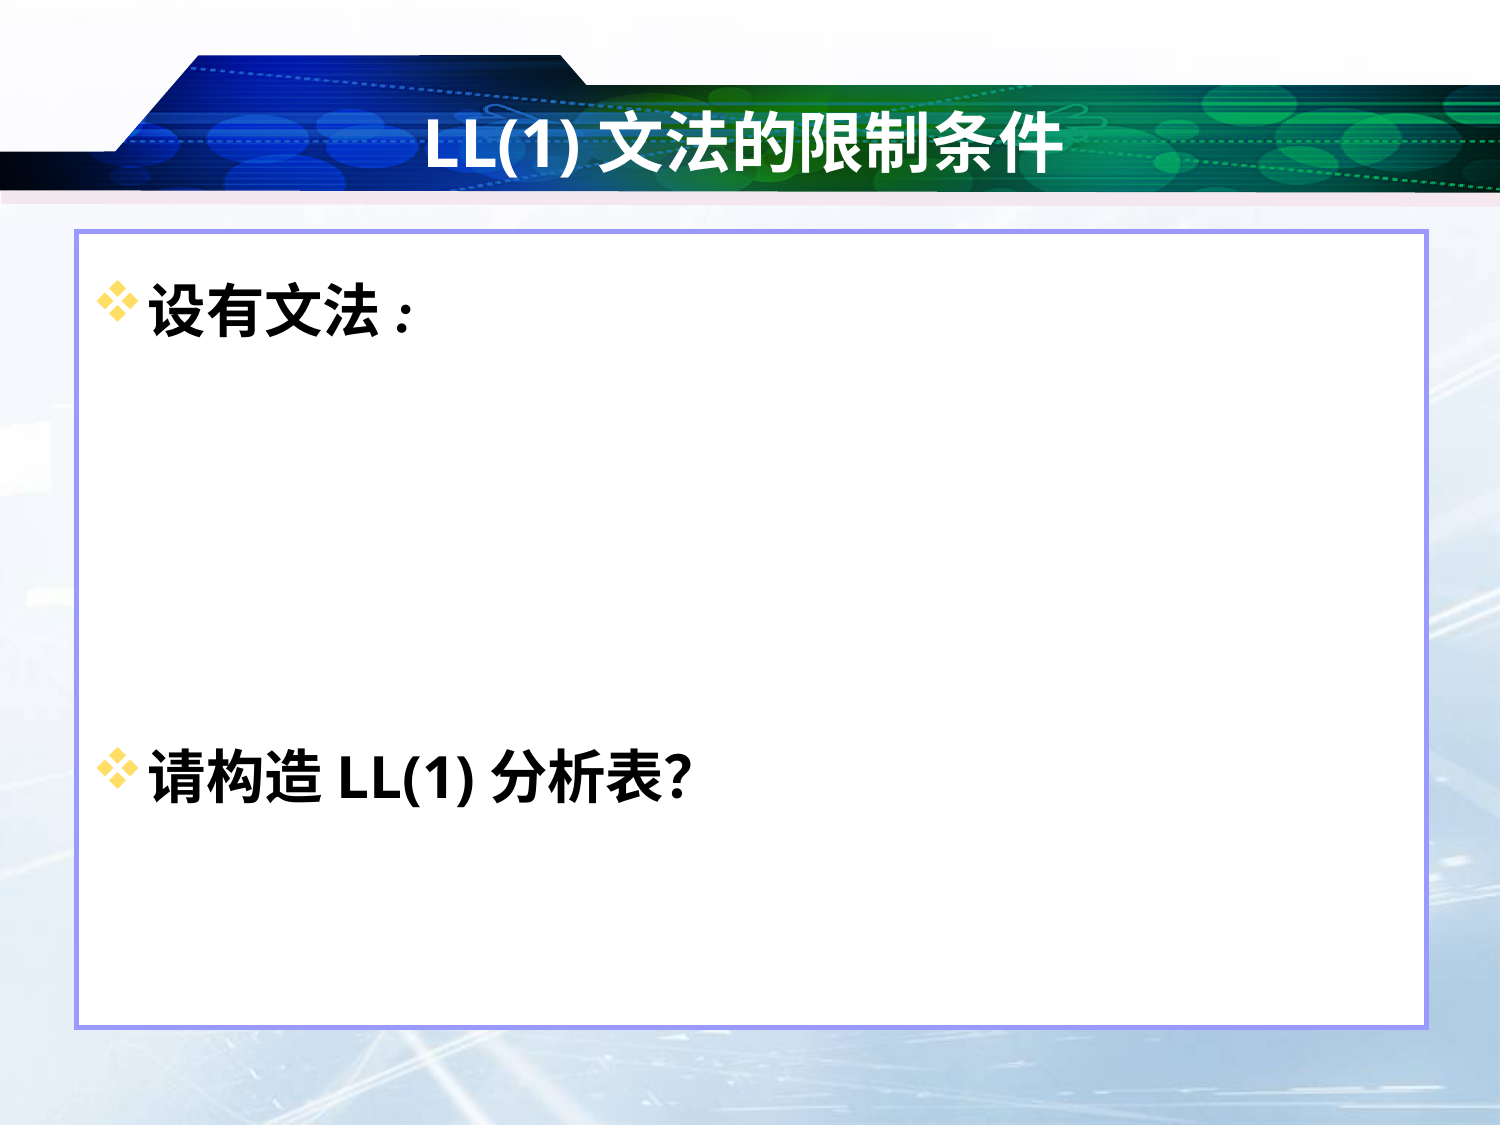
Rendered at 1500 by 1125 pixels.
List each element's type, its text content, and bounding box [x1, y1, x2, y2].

title LL(1)文法的限制条件 [99, 94, 1388, 188]
picture [0, 0, 1500, 1125]
